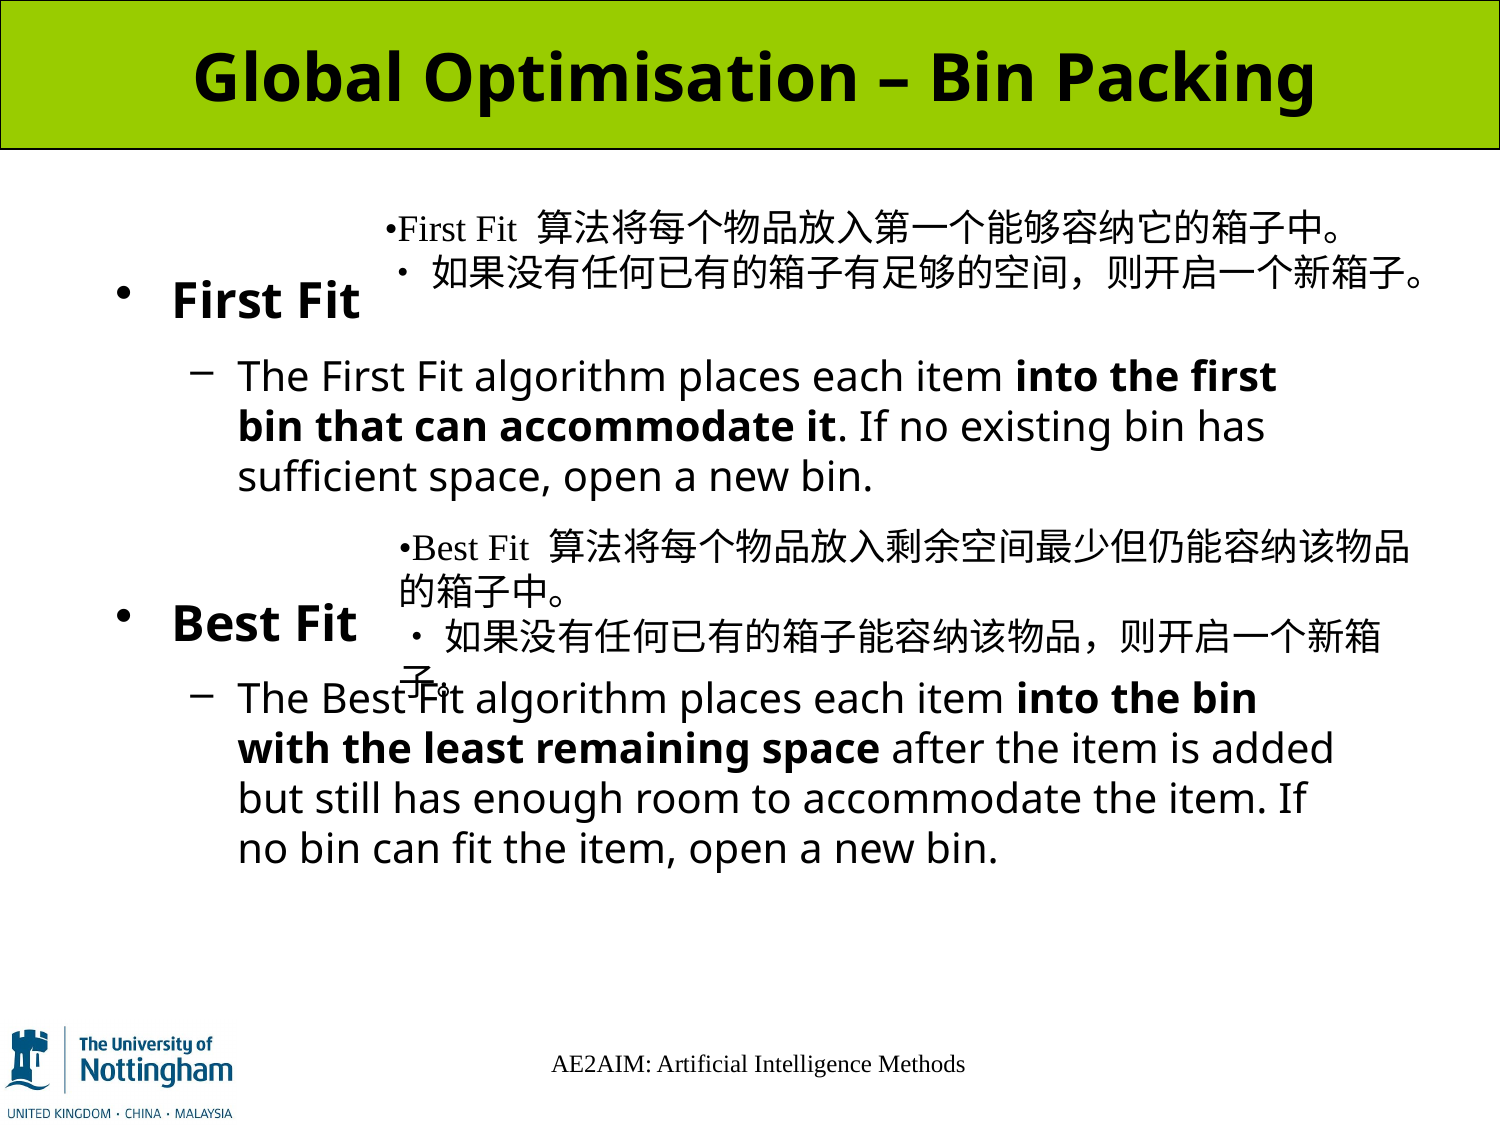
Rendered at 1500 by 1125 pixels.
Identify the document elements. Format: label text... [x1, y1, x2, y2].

title Global Optimisation – Bin Packing [41, 11, 1471, 138]
list First Fit The First Fit algorithm places each item into the first bin that can accommodate it. If no existing bin has sufficient space, open a new bin. Best Fit The Best Fit algorithm places each item into the bin with the least remaining space after the item is added but still has enough room to accommodate the item. If no bin can fit the item, open a new bin. [100, 260, 1357, 864]
picture [0, 1019, 237, 1125]
footer AE2AIM: Artificial Intelligence Methods [348, 1039, 1176, 1118]
text_box •First Fit 算法将每个物品放入第一个能够容纳它的箱子中。 •如果没有任何已有的箱子有足够的空间，则开启一个新箱子。 [369, 196, 1500, 302]
text_box •Best Fit 算法将每个物品放入剩余空间最少但仍能容纳该物品的箱子中。 •如果没有任何已有的箱子能容纳该物品，则开启一个新箱子。 [383, 515, 1429, 710]
